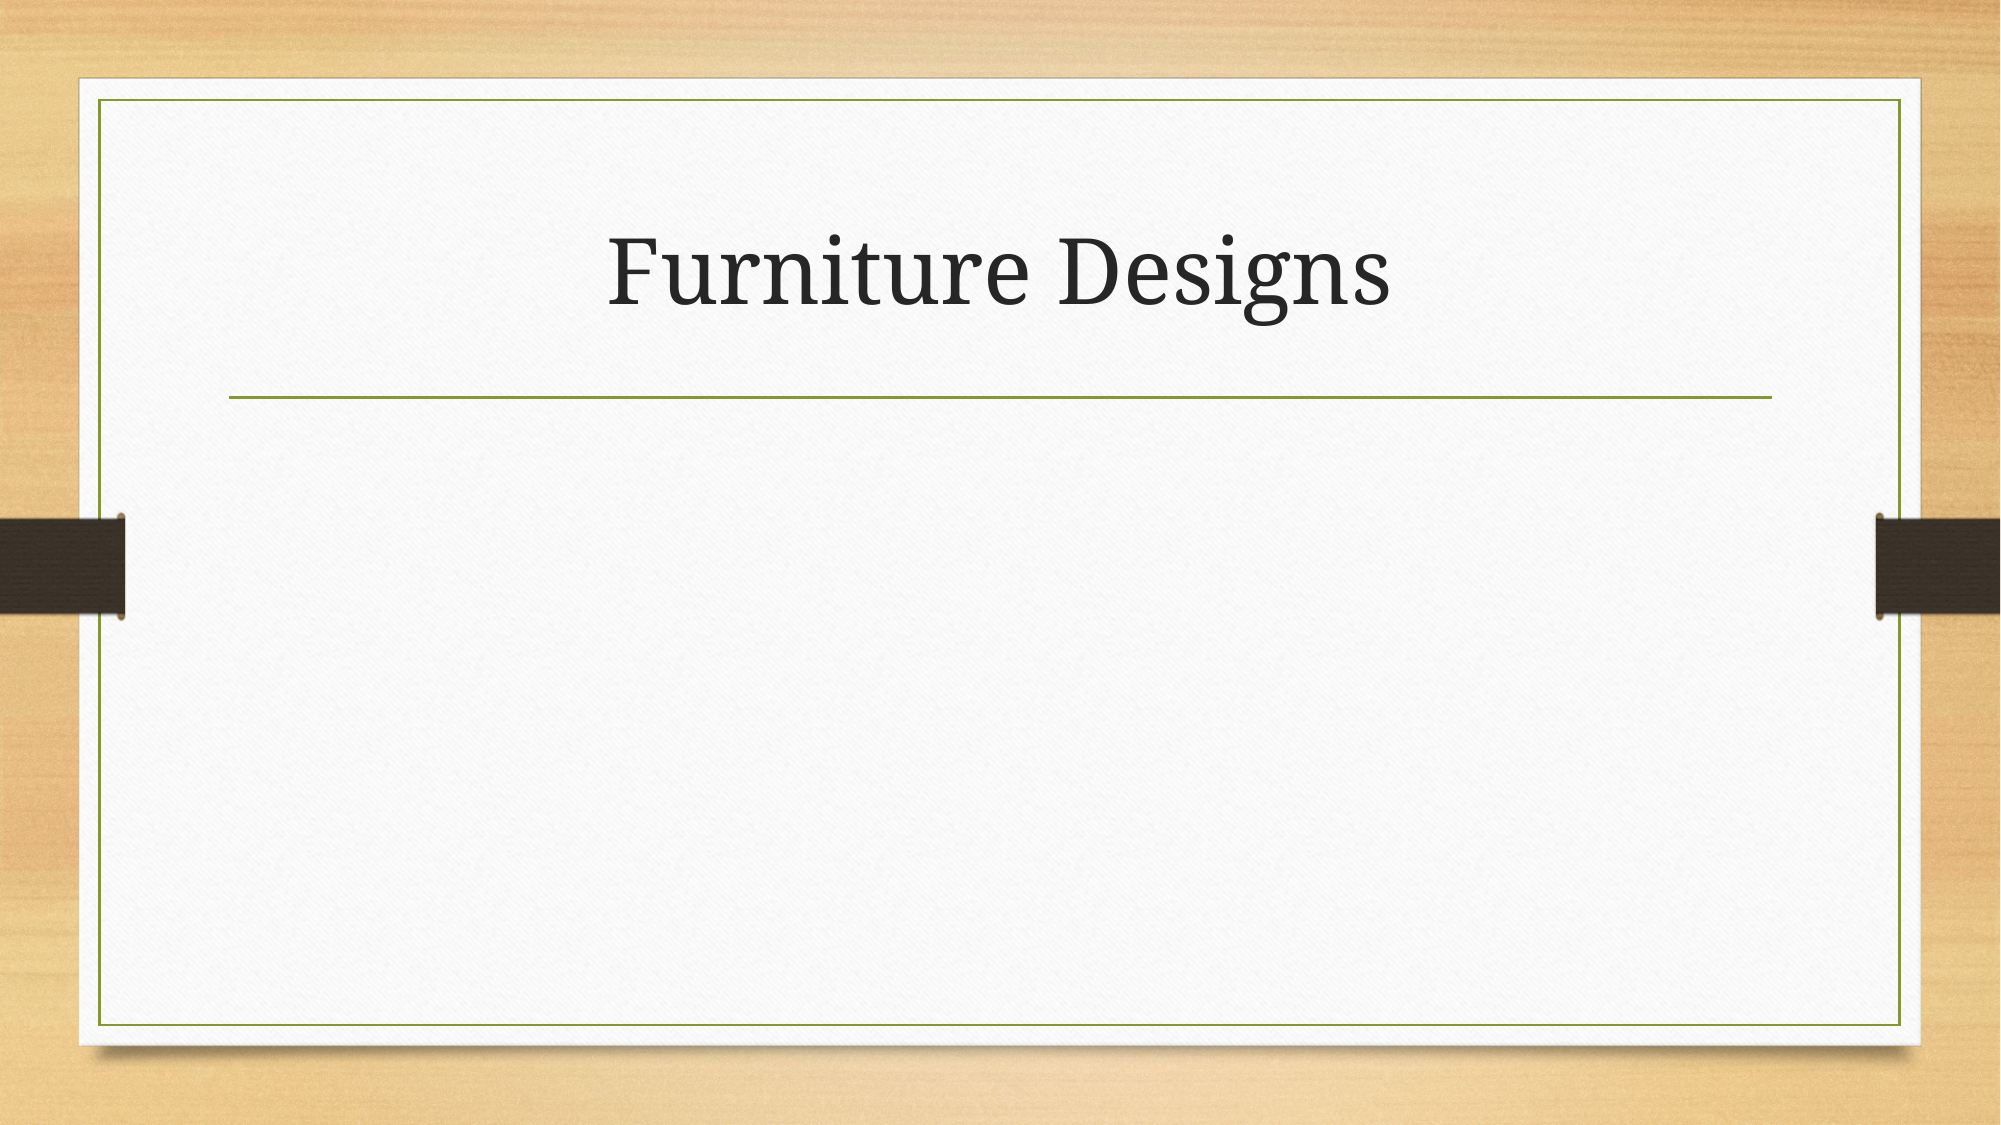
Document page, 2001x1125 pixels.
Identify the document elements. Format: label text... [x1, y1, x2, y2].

picture [0, 0, 2001, 1125]
title Furniture Designs [212, 161, 1788, 375]
